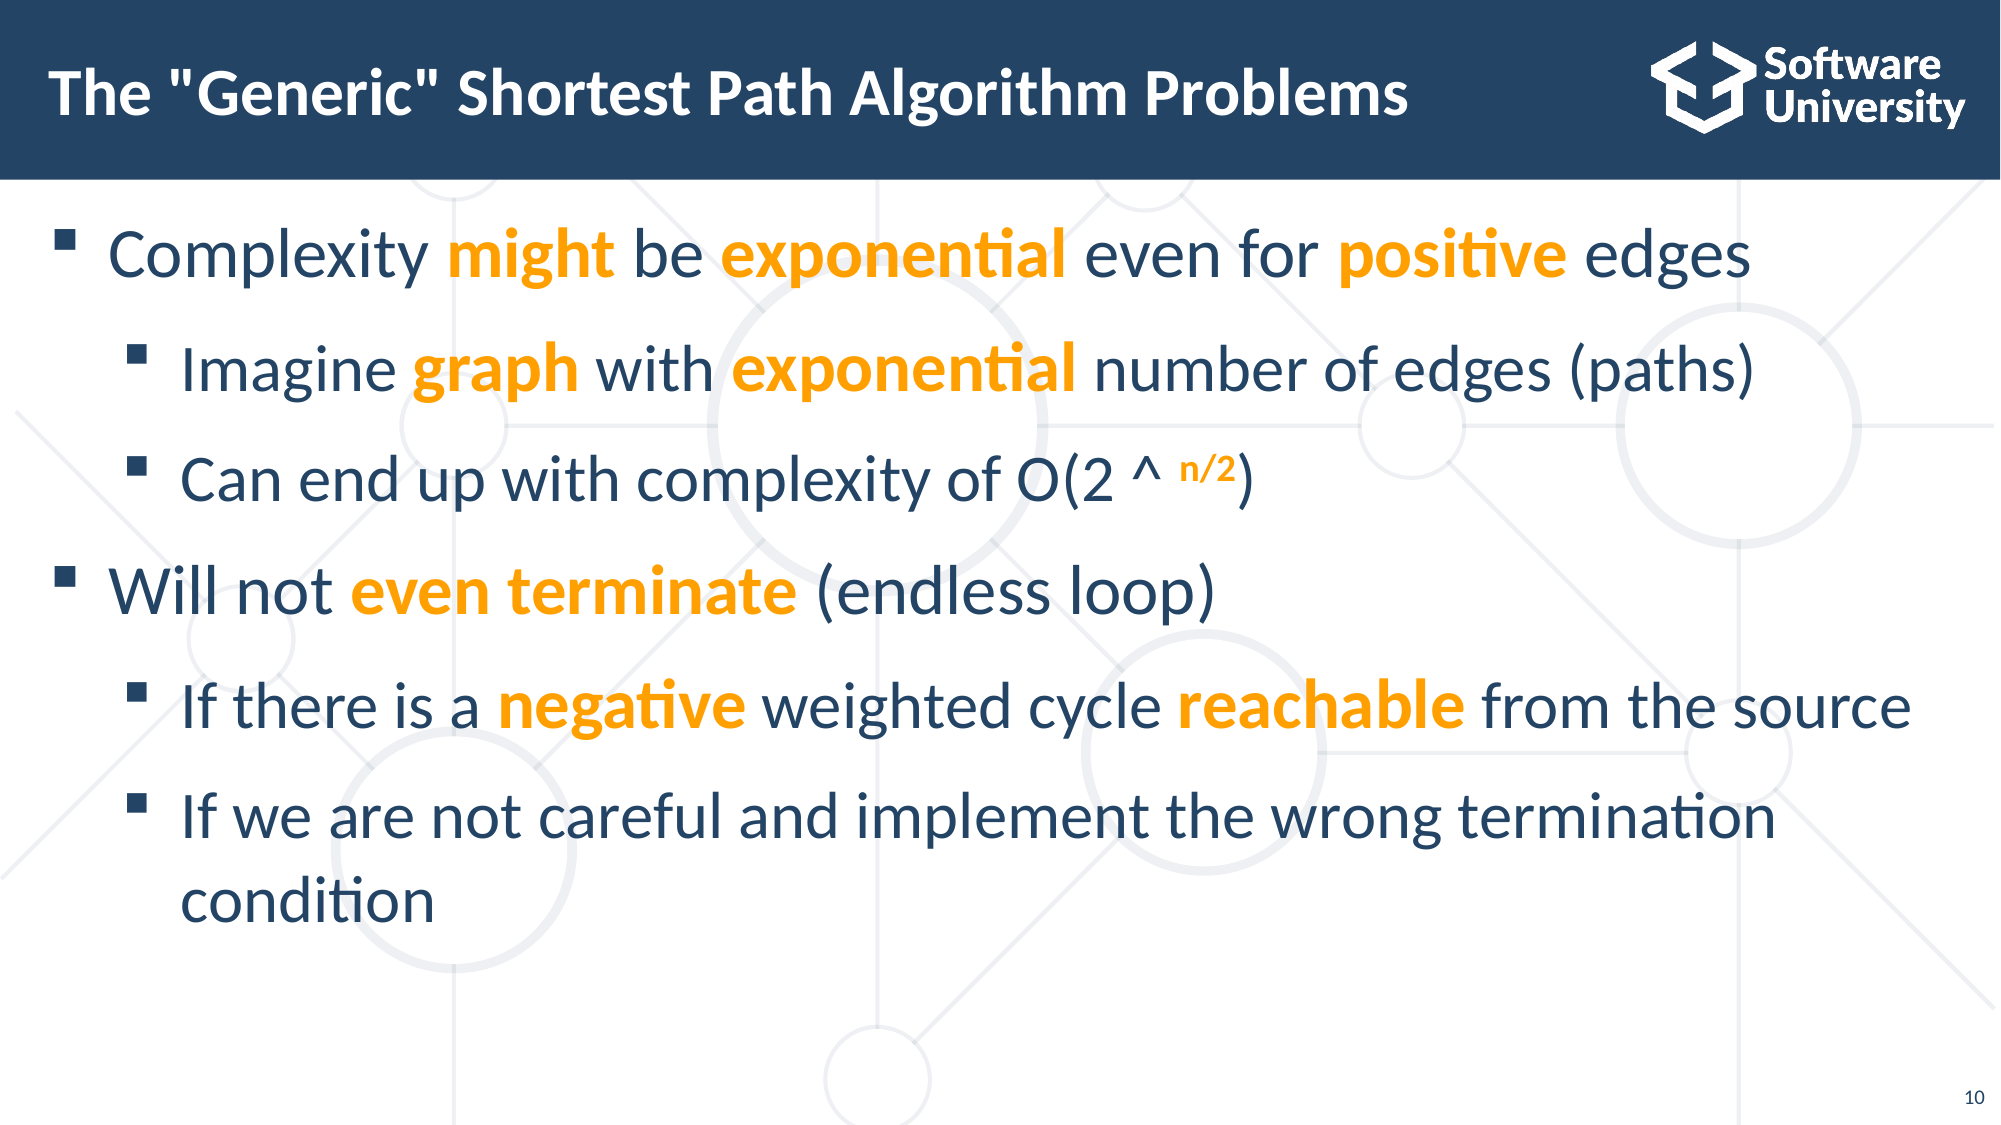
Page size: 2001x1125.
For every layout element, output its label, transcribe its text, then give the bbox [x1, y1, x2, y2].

picture [1651, 41, 1966, 134]
list Complexity might be exponential even for positive edges Imagine graph with exponential number of edges (paths) Can end up with complexity of O(2 ^ n/2) Will not even terminate (endless loop) If there is a negative weighted cycle reachable from the source If we are not careful and implement the wrong termination condition [31, 196, 1970, 1104]
slide_number 10 [1939, 1067, 2000, 1117]
title The "Generic" Shortest Path Algorithm Problems [31, 16, 1625, 162]
